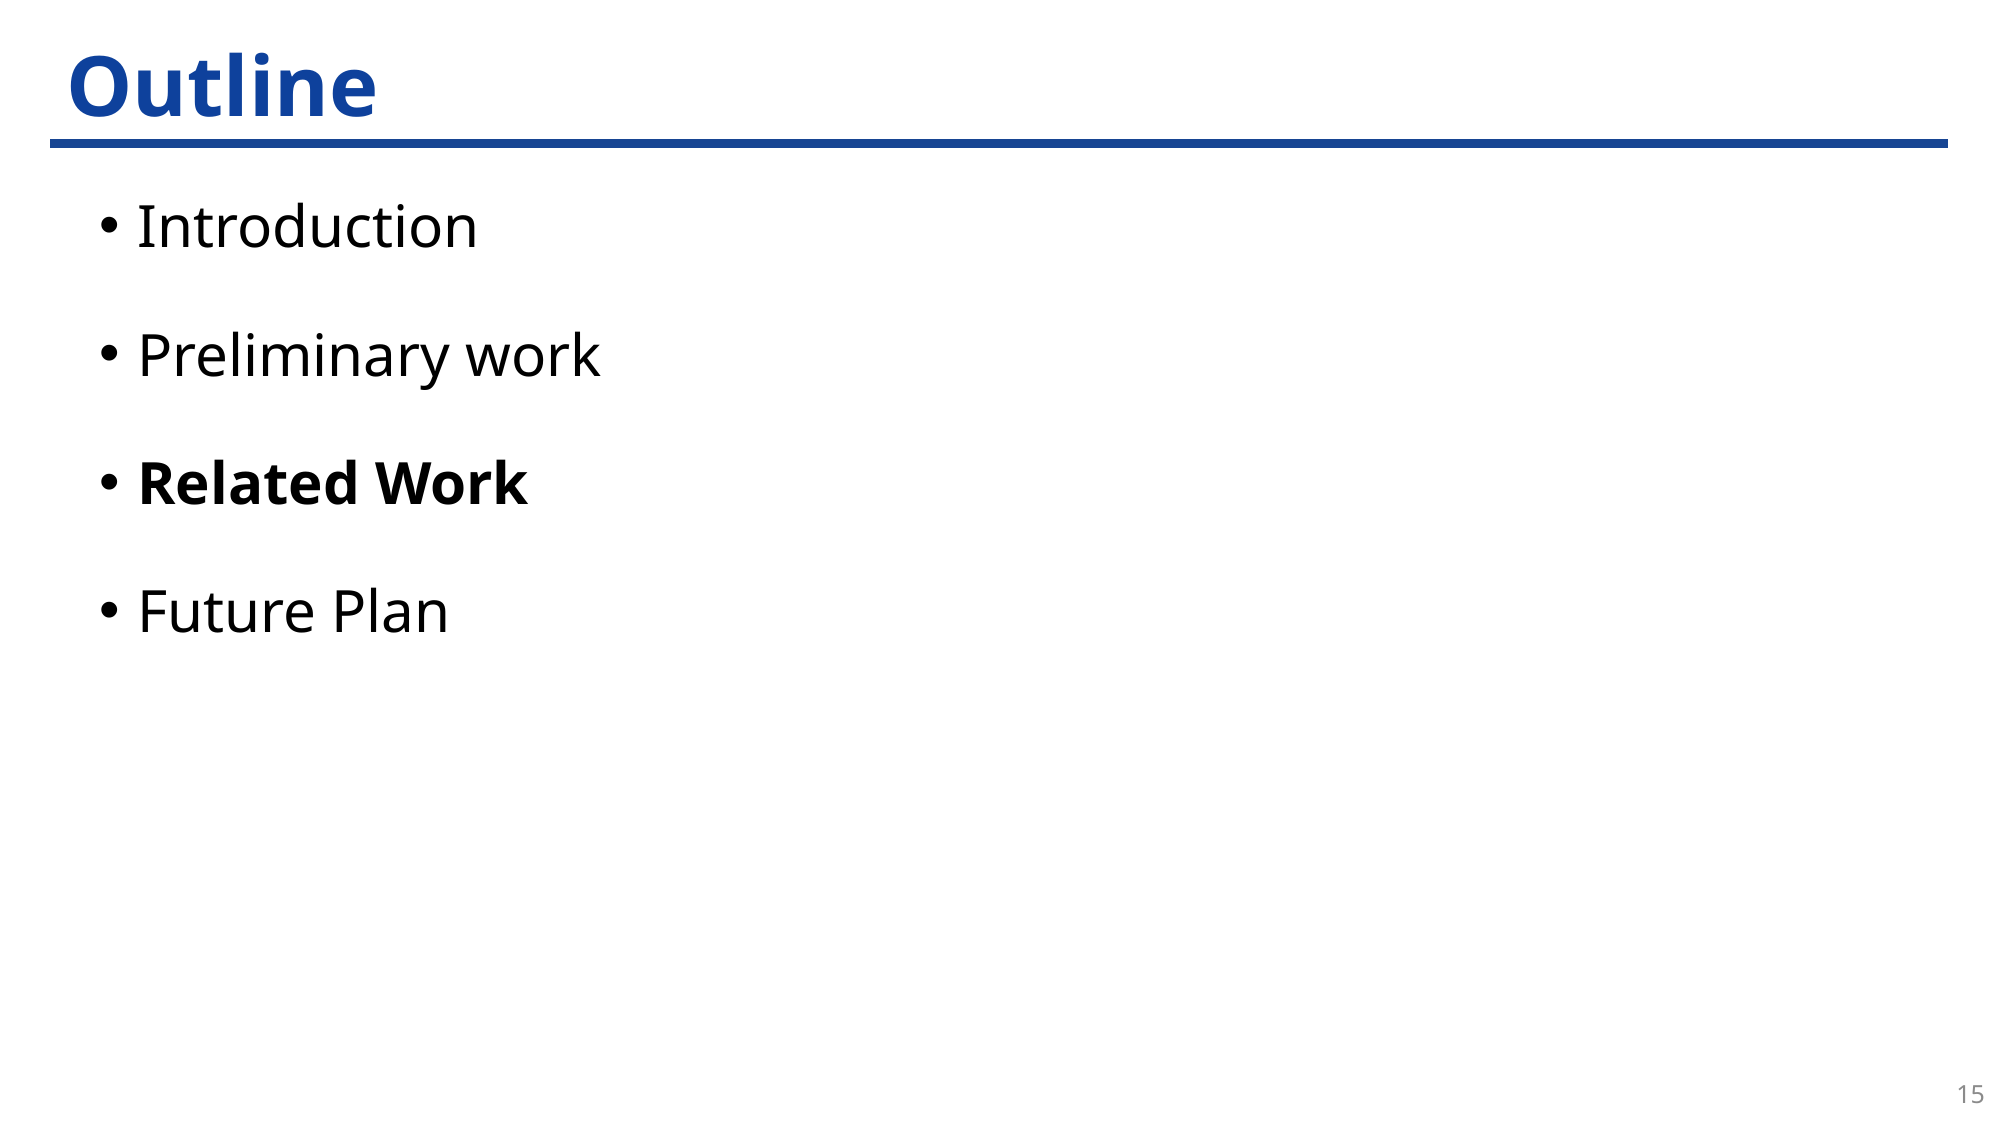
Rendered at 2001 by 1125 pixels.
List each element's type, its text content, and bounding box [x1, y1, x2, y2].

title Outline [51, 39, 1947, 140]
slide_number 15 [1899, 1065, 2000, 1125]
list Introduction Preliminary work Related Work Future Plan [84, 181, 1900, 1086]
